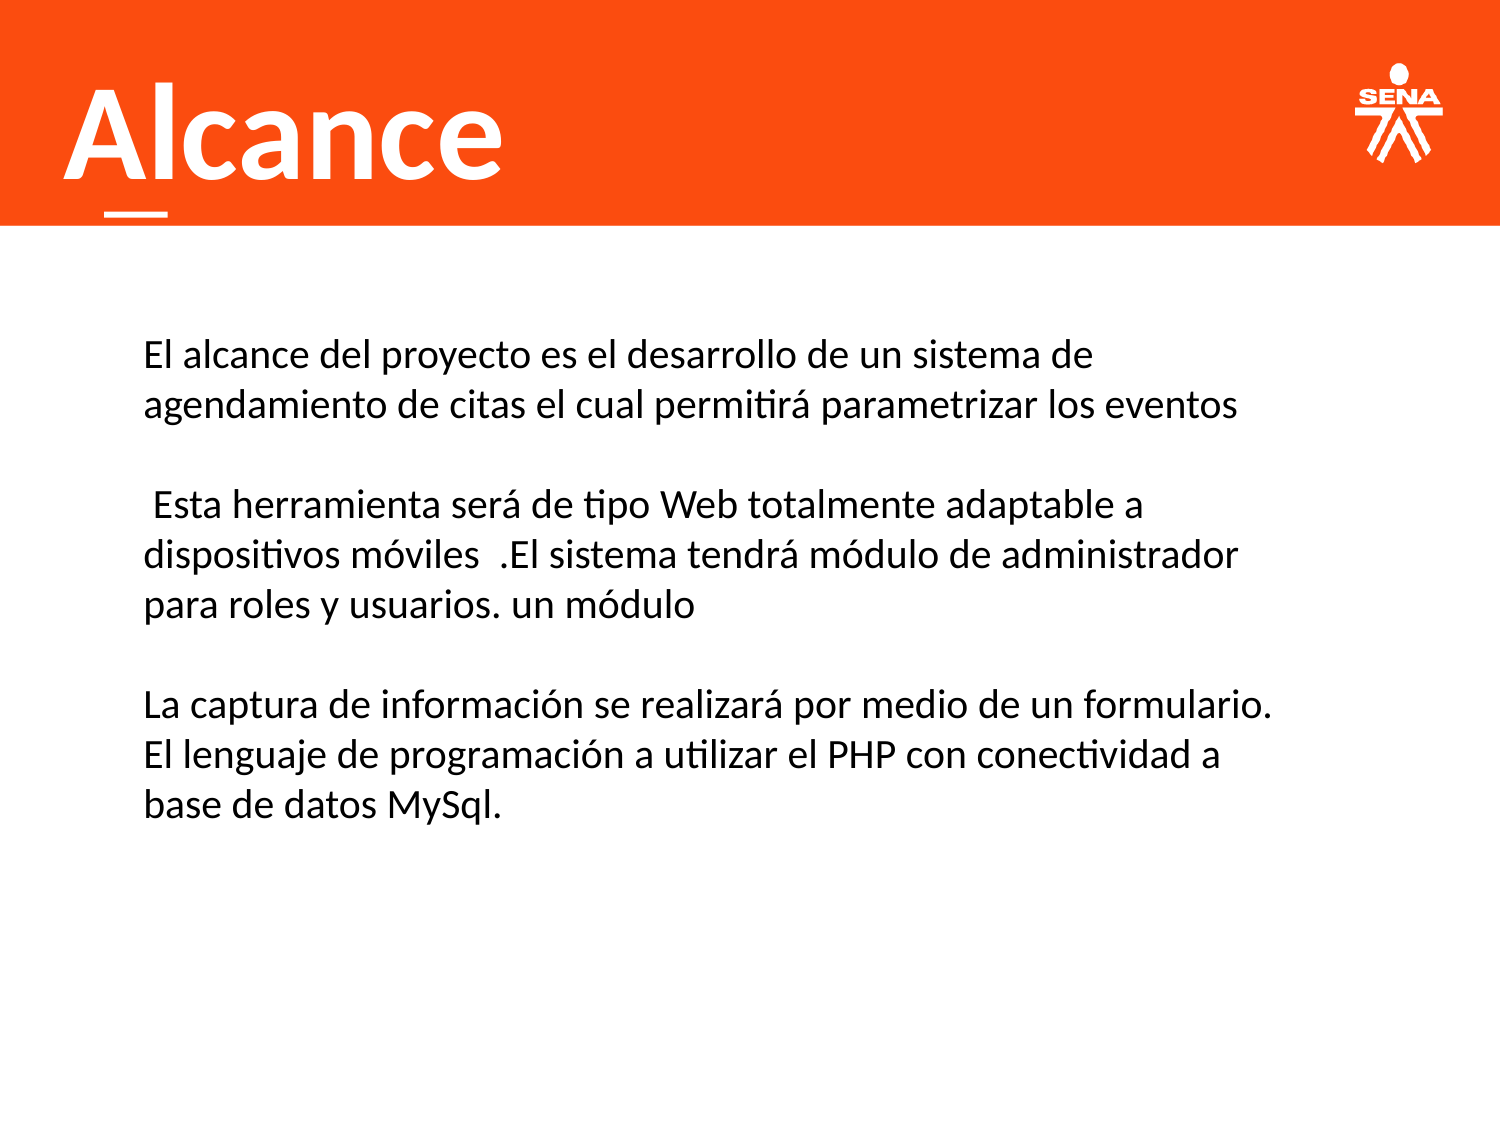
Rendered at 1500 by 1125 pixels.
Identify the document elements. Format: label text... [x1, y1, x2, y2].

text_box Alcance [59, 43, 1259, 212]
picture [0, 0, 1500, 1125]
text_box [104, 211, 168, 218]
text_box El alcance del proyecto es el desarrollo de un sistema de agendamiento de citas el cual permitirá parametrizar los eventos Esta herramienta será de tipo Web totalmente adaptable a dispositivos móviles .El sistema tendrá módulo de administrador para roles y usuarios. un módulo La captura de información se realizará por medio de un formulario. El lenguaje de programación a utilizar el PHP con conectividad a base de datos MySql. [128, 268, 1293, 978]
